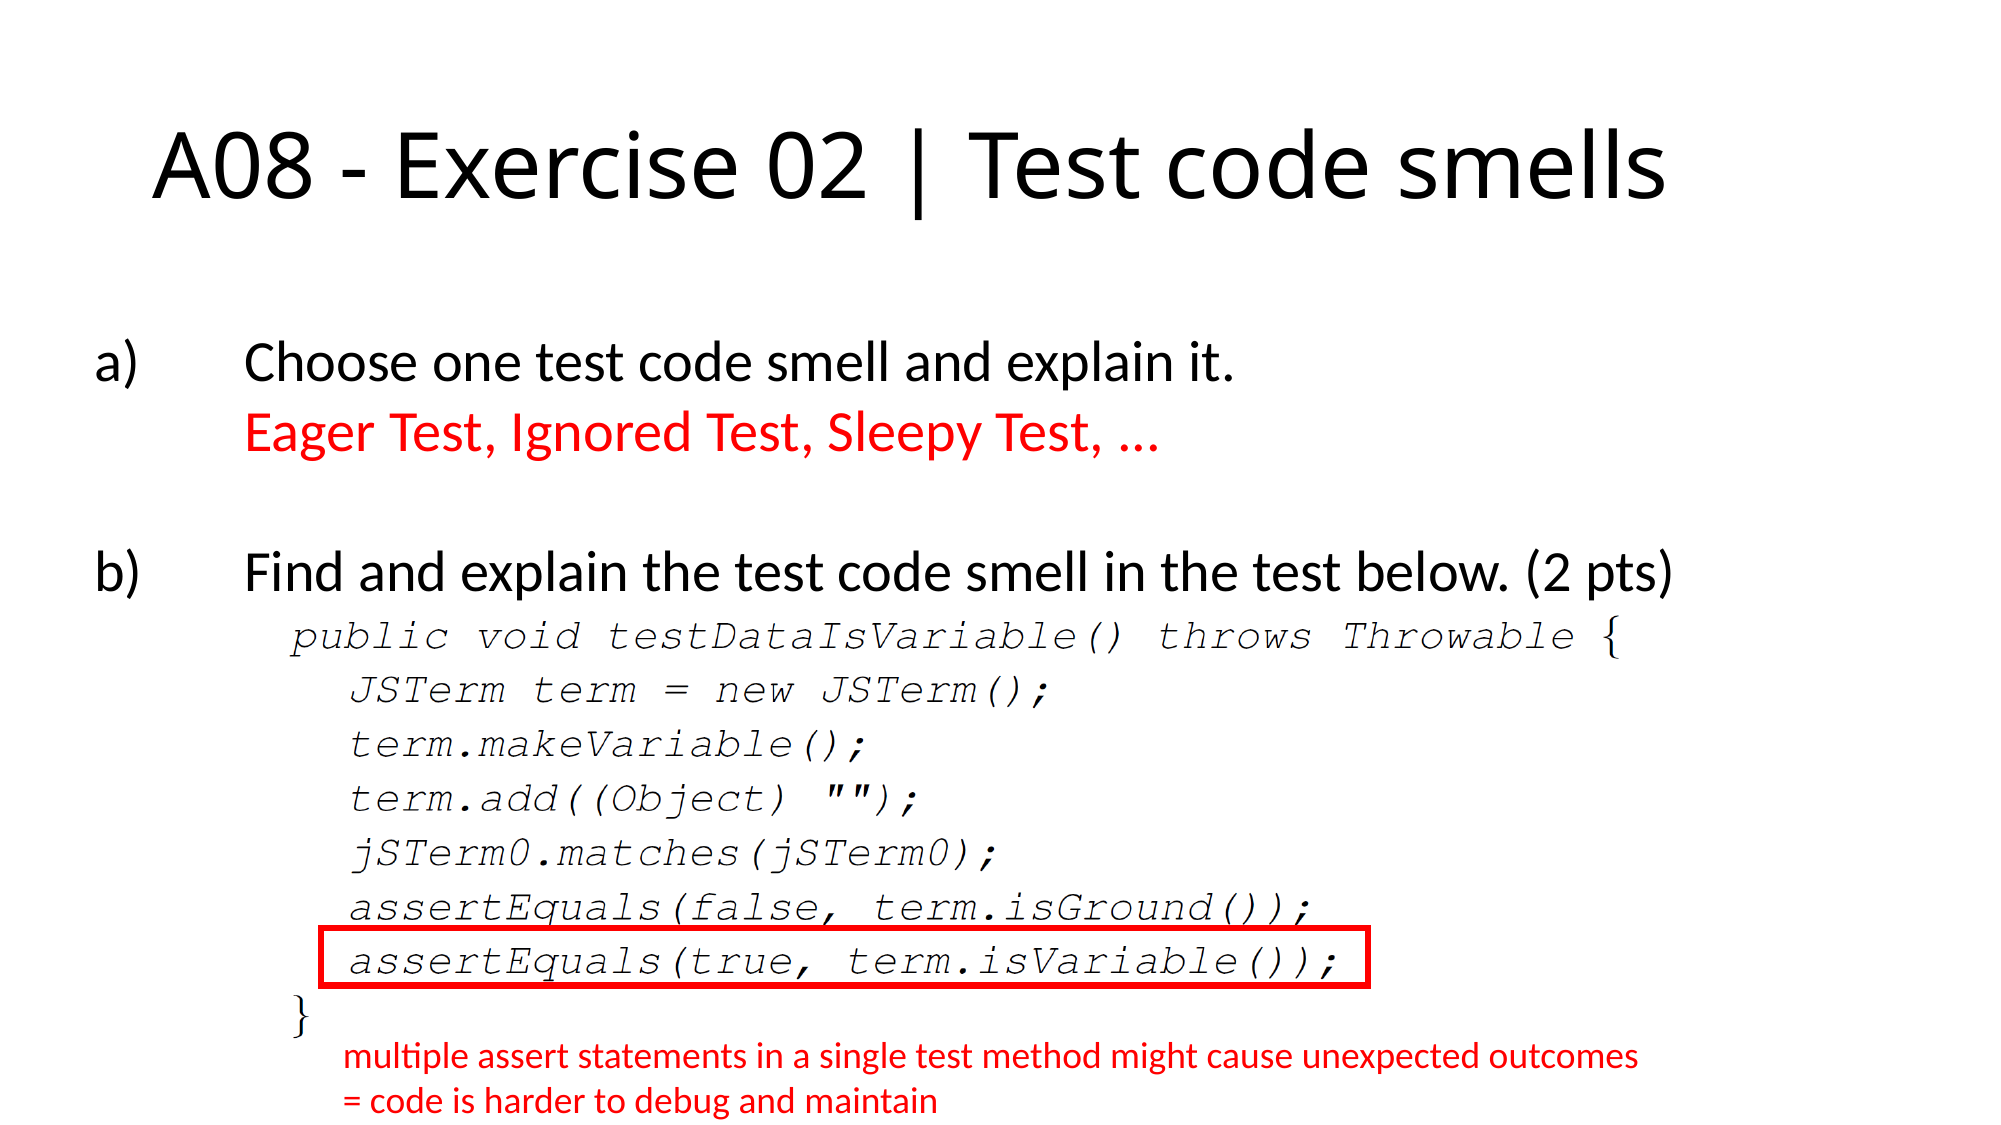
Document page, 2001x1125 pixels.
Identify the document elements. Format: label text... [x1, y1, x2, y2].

title A08 - Exercise 02 | Test code smells [137, 59, 1930, 278]
picture [267, 602, 1636, 1055]
text_box a) Choose one test code smell and explain it. Eager Test, Ignored Test, Sleepy Test, ... b) Find and explain the test code smell in the test below. (2 pts) [79, 316, 1810, 1125]
text_box multiple assert statements in a single test method might cause unexpected outcomes = code is harder to debug and maintain [328, 1023, 1656, 1125]
